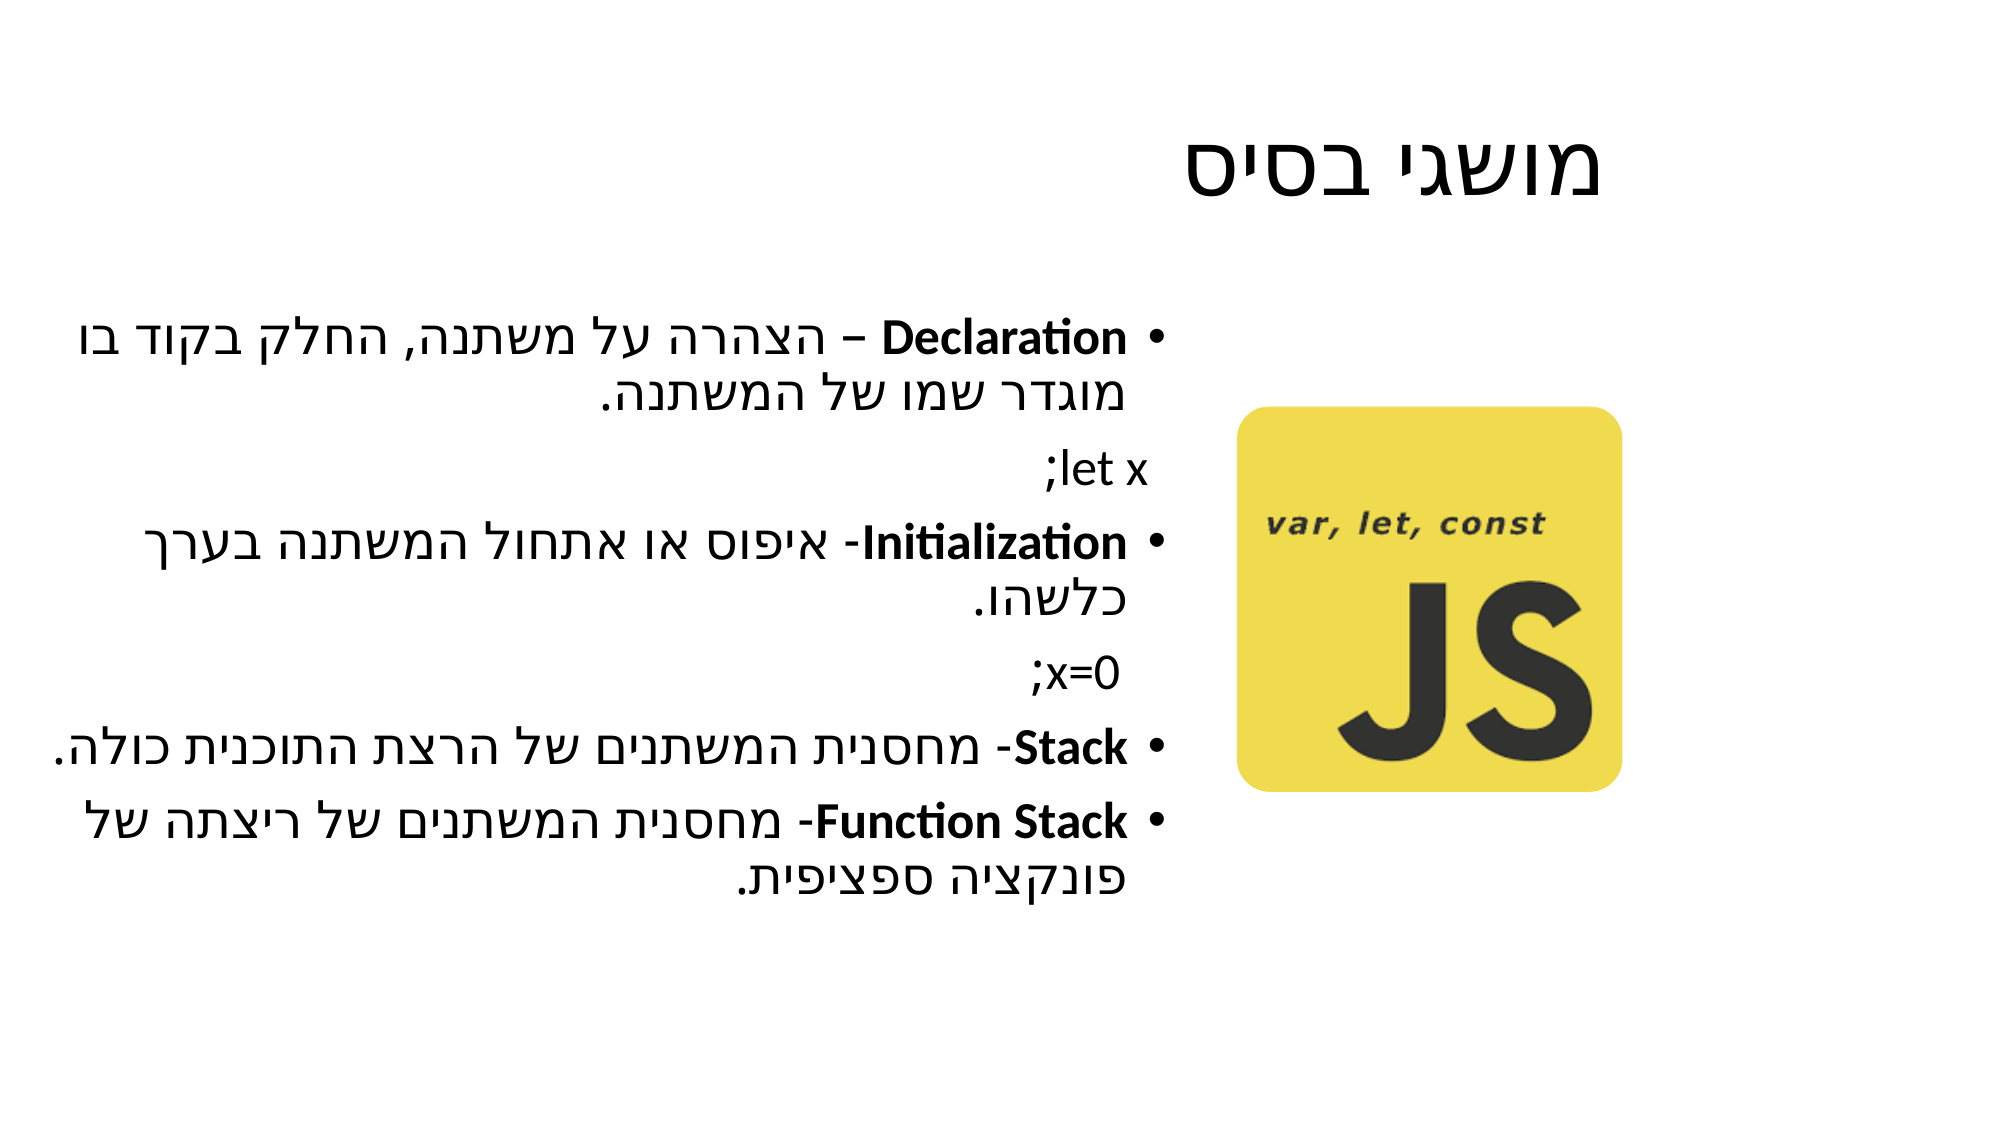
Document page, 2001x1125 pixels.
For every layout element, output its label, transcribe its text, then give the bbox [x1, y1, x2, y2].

list Declaration – הצהרה על משתנה, החלק בקוד בו מוגדר שמו של המשתנה. let x; Initialization- איפוס או אתחול המשתנה בערך כלשהו. x=0; Stack- מחסנית המשתנים של הרצת התוכנית כולה. Function Stack- מחסנית המשתנים של ריצתה של פונקציה ספציפית. [28, 302, 1180, 963]
picture [1236, 406, 1623, 792]
title מושגי בסיס [384, 47, 1623, 285]
